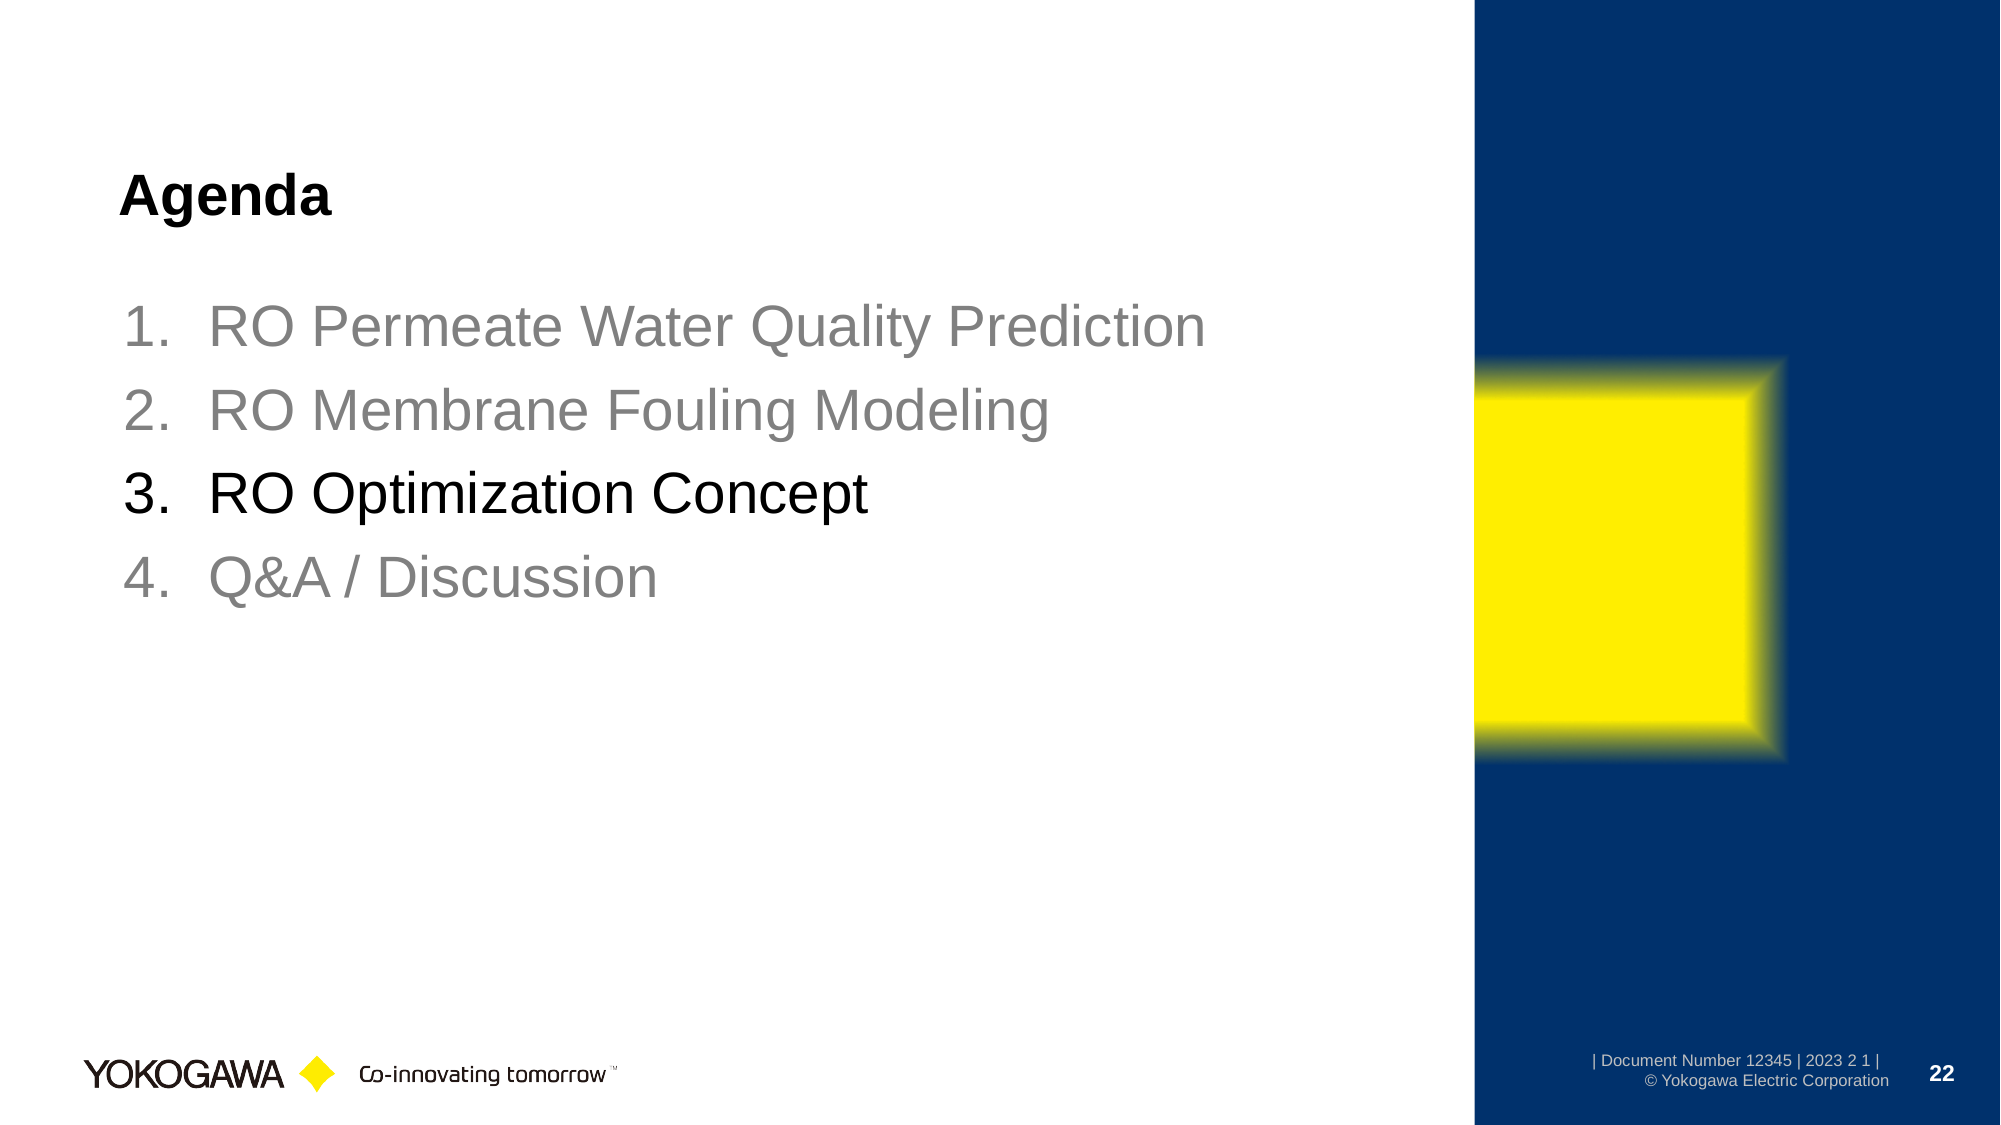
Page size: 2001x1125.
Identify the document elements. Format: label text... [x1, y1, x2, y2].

title Agenda [103, 148, 1426, 244]
slide_number 22 [1904, 1042, 1970, 1103]
picture [83, 1055, 617, 1093]
list RO Permeate Water Quality Prediction RO Membrane Fouling Modeling RO Optimization Concept Q&A / Discussion [108, 288, 1425, 968]
picture [1474, 288, 1856, 832]
